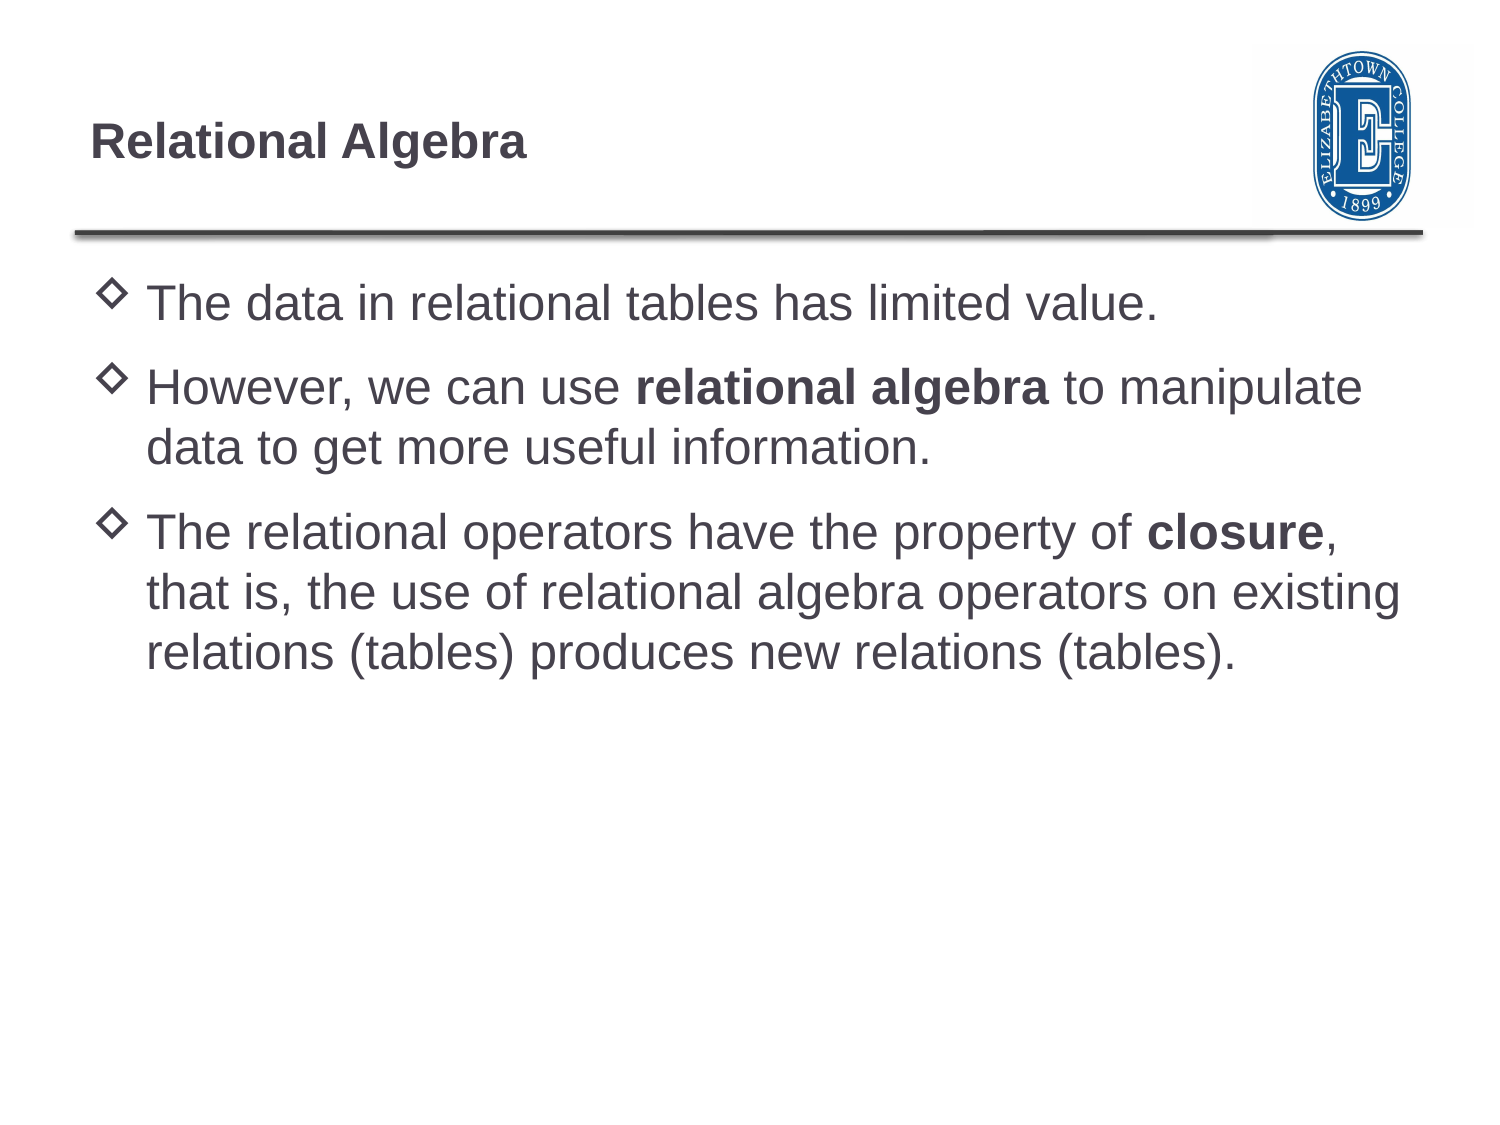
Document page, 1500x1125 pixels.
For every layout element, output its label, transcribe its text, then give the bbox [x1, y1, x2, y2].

list The data in relational tables has limited value. However, we can use relational algebra to manipulate data to get more useful information. The relational operators have the property of closure, that is, the use of relational algebra operators on existing relations (tables) produces new relations (tables). [75, 262, 1425, 1005]
title Relational Algebra [74, 44, 1272, 233]
picture [1272, 44, 1474, 228]
